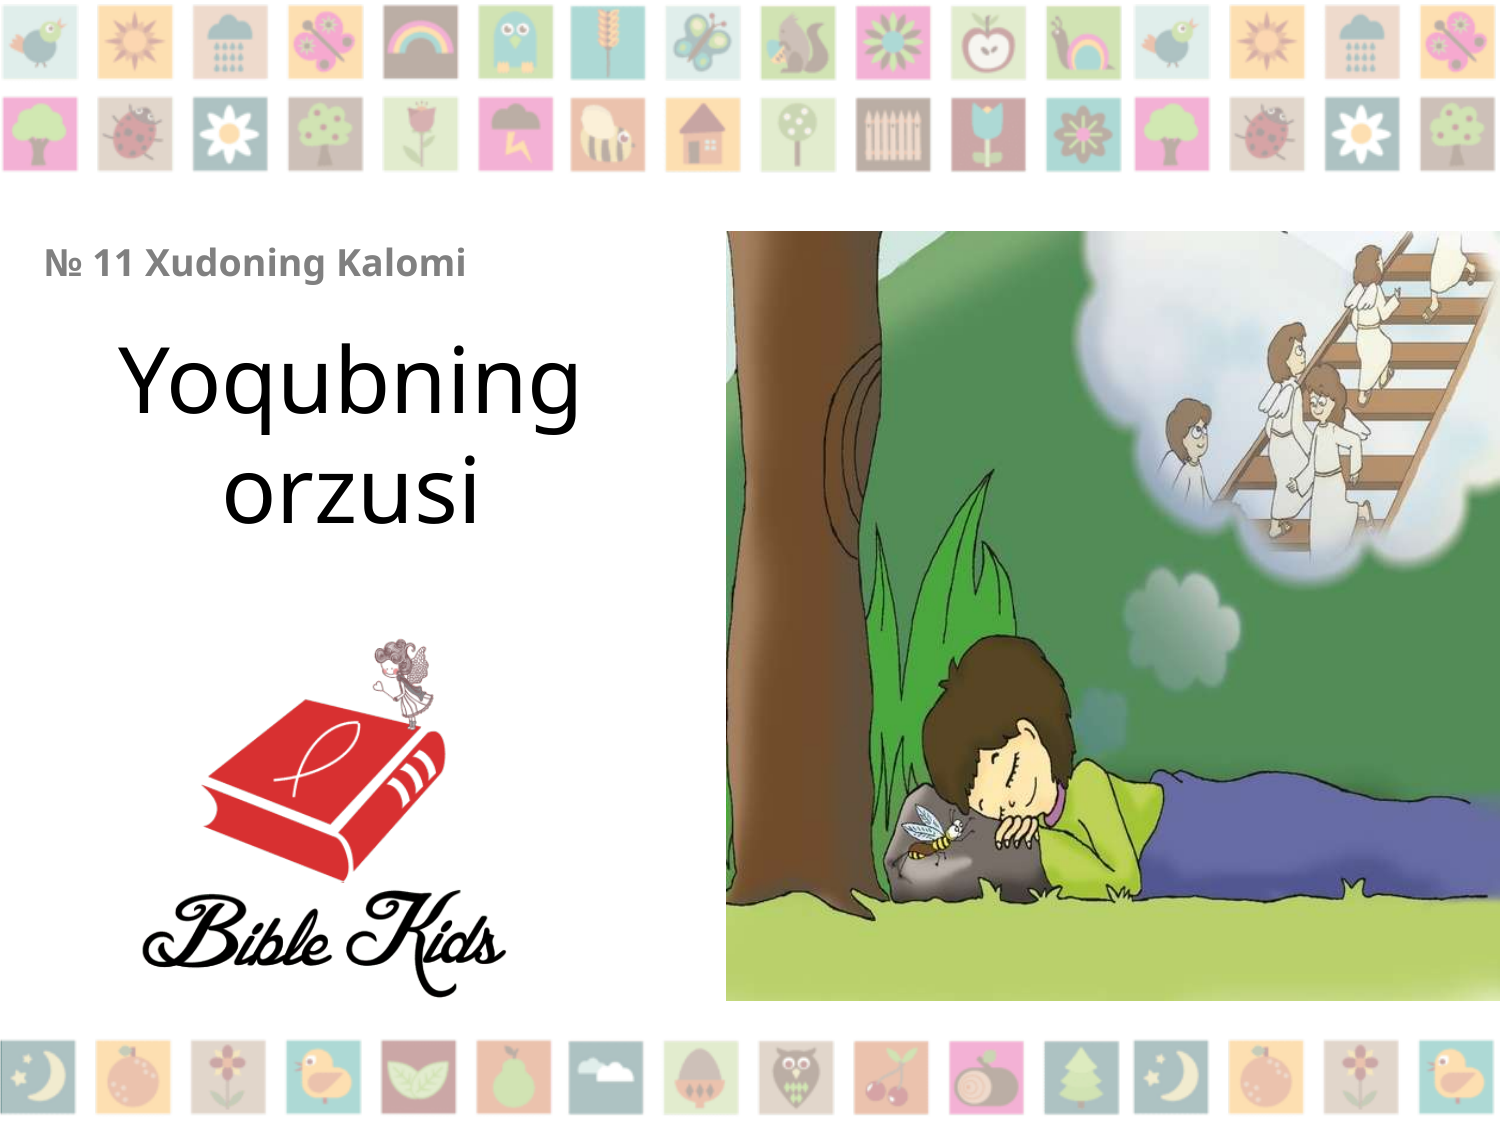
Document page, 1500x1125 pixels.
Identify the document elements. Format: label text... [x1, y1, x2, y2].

text_box № 11 Xudoning Kalomi [29, 231, 543, 292]
picture [726, 231, 1500, 1002]
text_box Yoqubning orzusi [29, 314, 675, 550]
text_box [0, 1028, 1500, 1118]
picture [117, 600, 544, 1027]
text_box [0, 3, 1500, 181]
